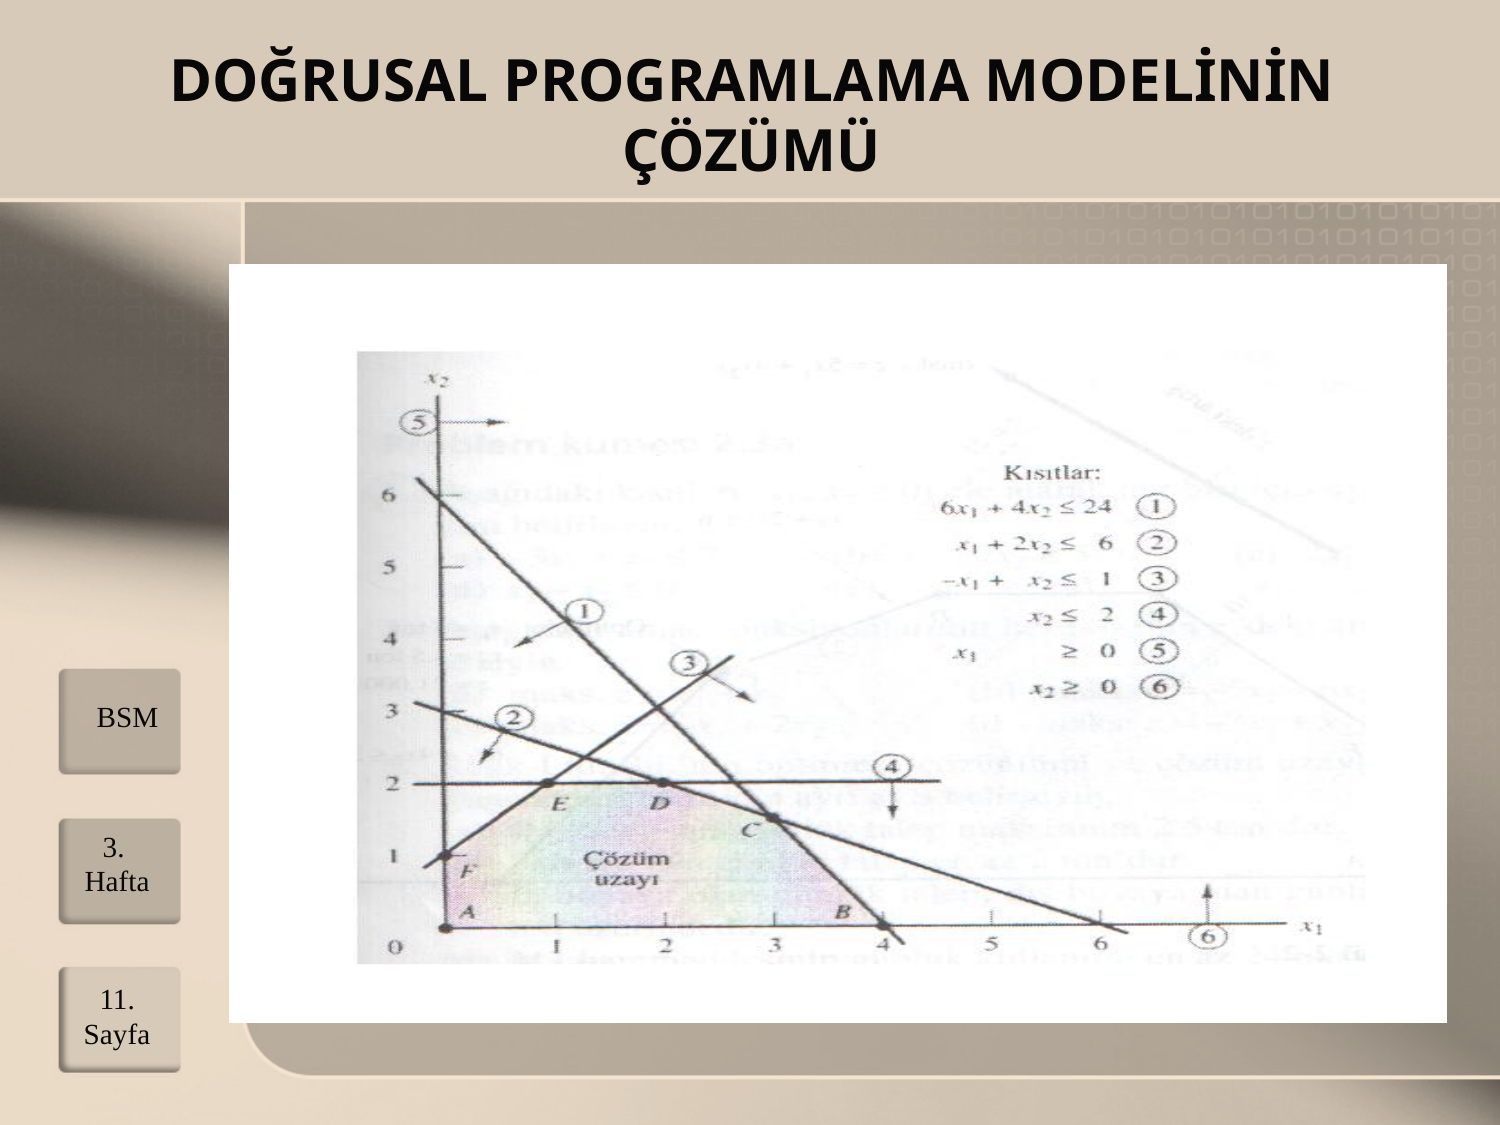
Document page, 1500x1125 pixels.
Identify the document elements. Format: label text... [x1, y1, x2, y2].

text_box BSM [81, 691, 176, 742]
slide_number 3. Hafta [58, 820, 176, 927]
slide_number 11. Sayfa [58, 972, 176, 1067]
title DOĞRUSAL PROGRAMLAMA MODELİNİN ÇÖZÜMÜ [76, 0, 1428, 228]
picture [228, 264, 1448, 1024]
